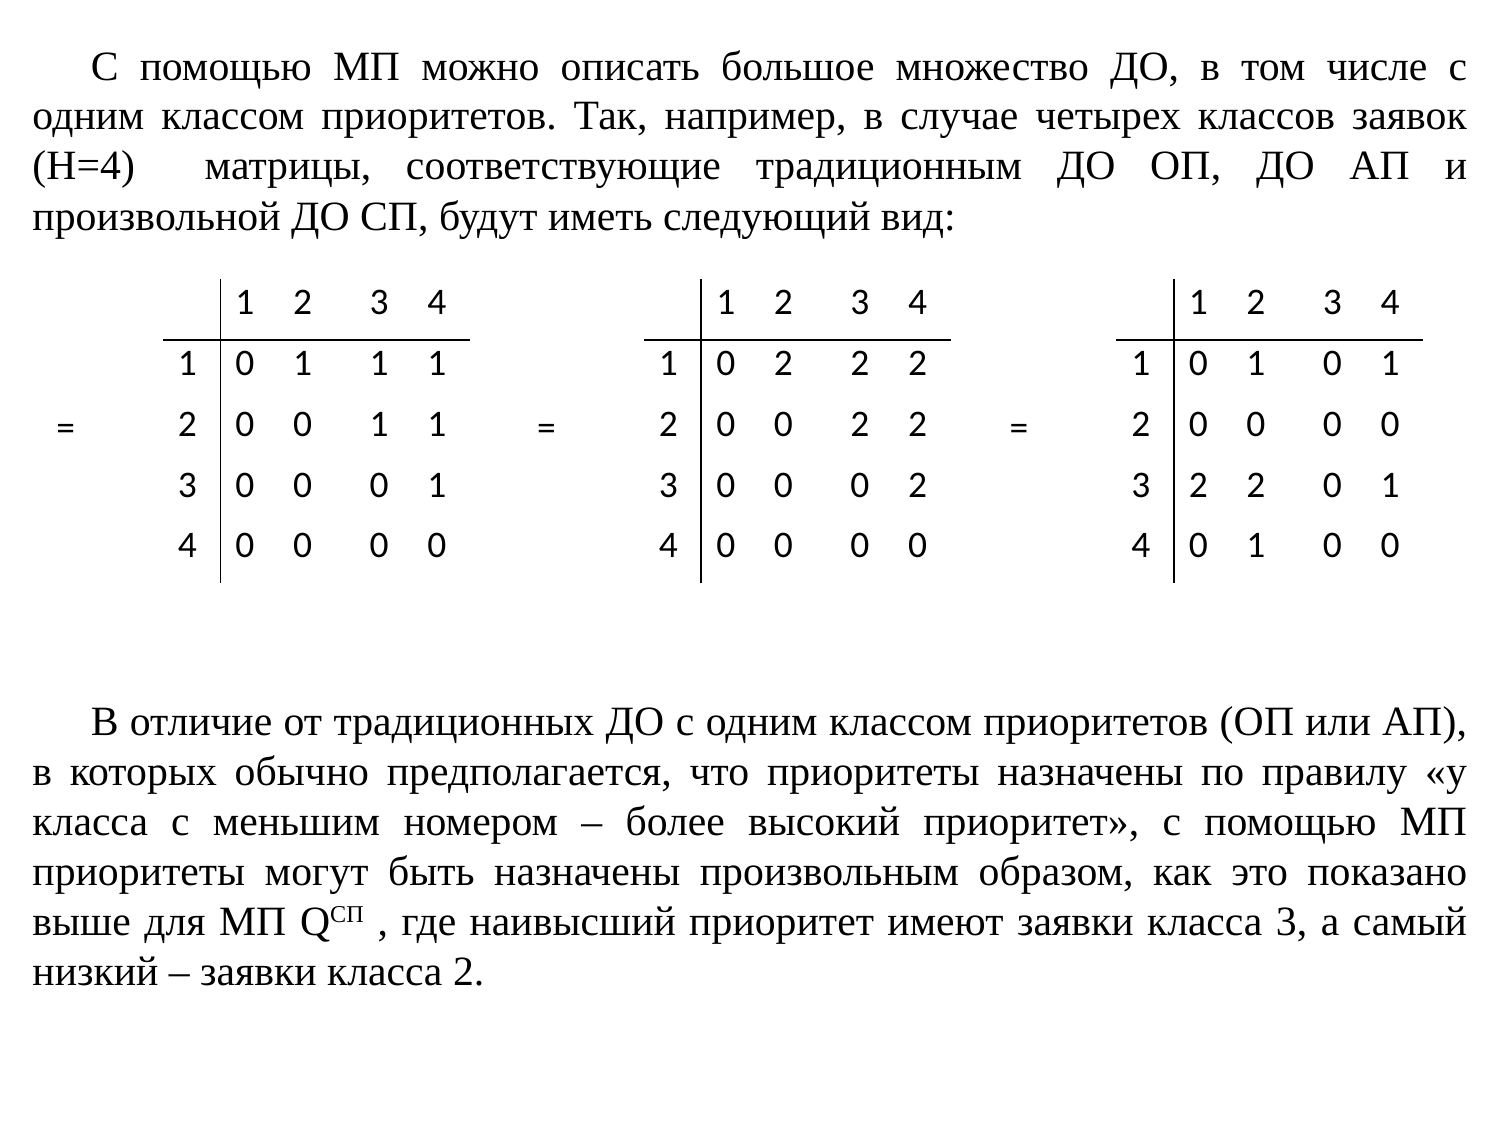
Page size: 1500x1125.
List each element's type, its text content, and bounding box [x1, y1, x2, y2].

text_box В отличие от традиционных ДО с одним классом приоритетов (ОП или АП), в которых обычно предполагается, что приоритеты назначены по правилу «у класса с меньшим номером – более высокий приоритет», с помощью МП приоритеты могут быть назначены произвольным образом, как это показано выше для МП QСП , где наивысший приоритет имеют заявки класса 3, а самый низкий – заявки класса 2. [17, 686, 1483, 1002]
text_box С помощью МП можно описать большое множество ДО, в том числе с одним классом приоритетов. Так, например, в случае четырех классов заявок (H=4) матрицы, соответствующие традиционным ДО ОП, ДО АП и произвольной ДО СП, будут иметь следующий вид: [17, 30, 1483, 246]
